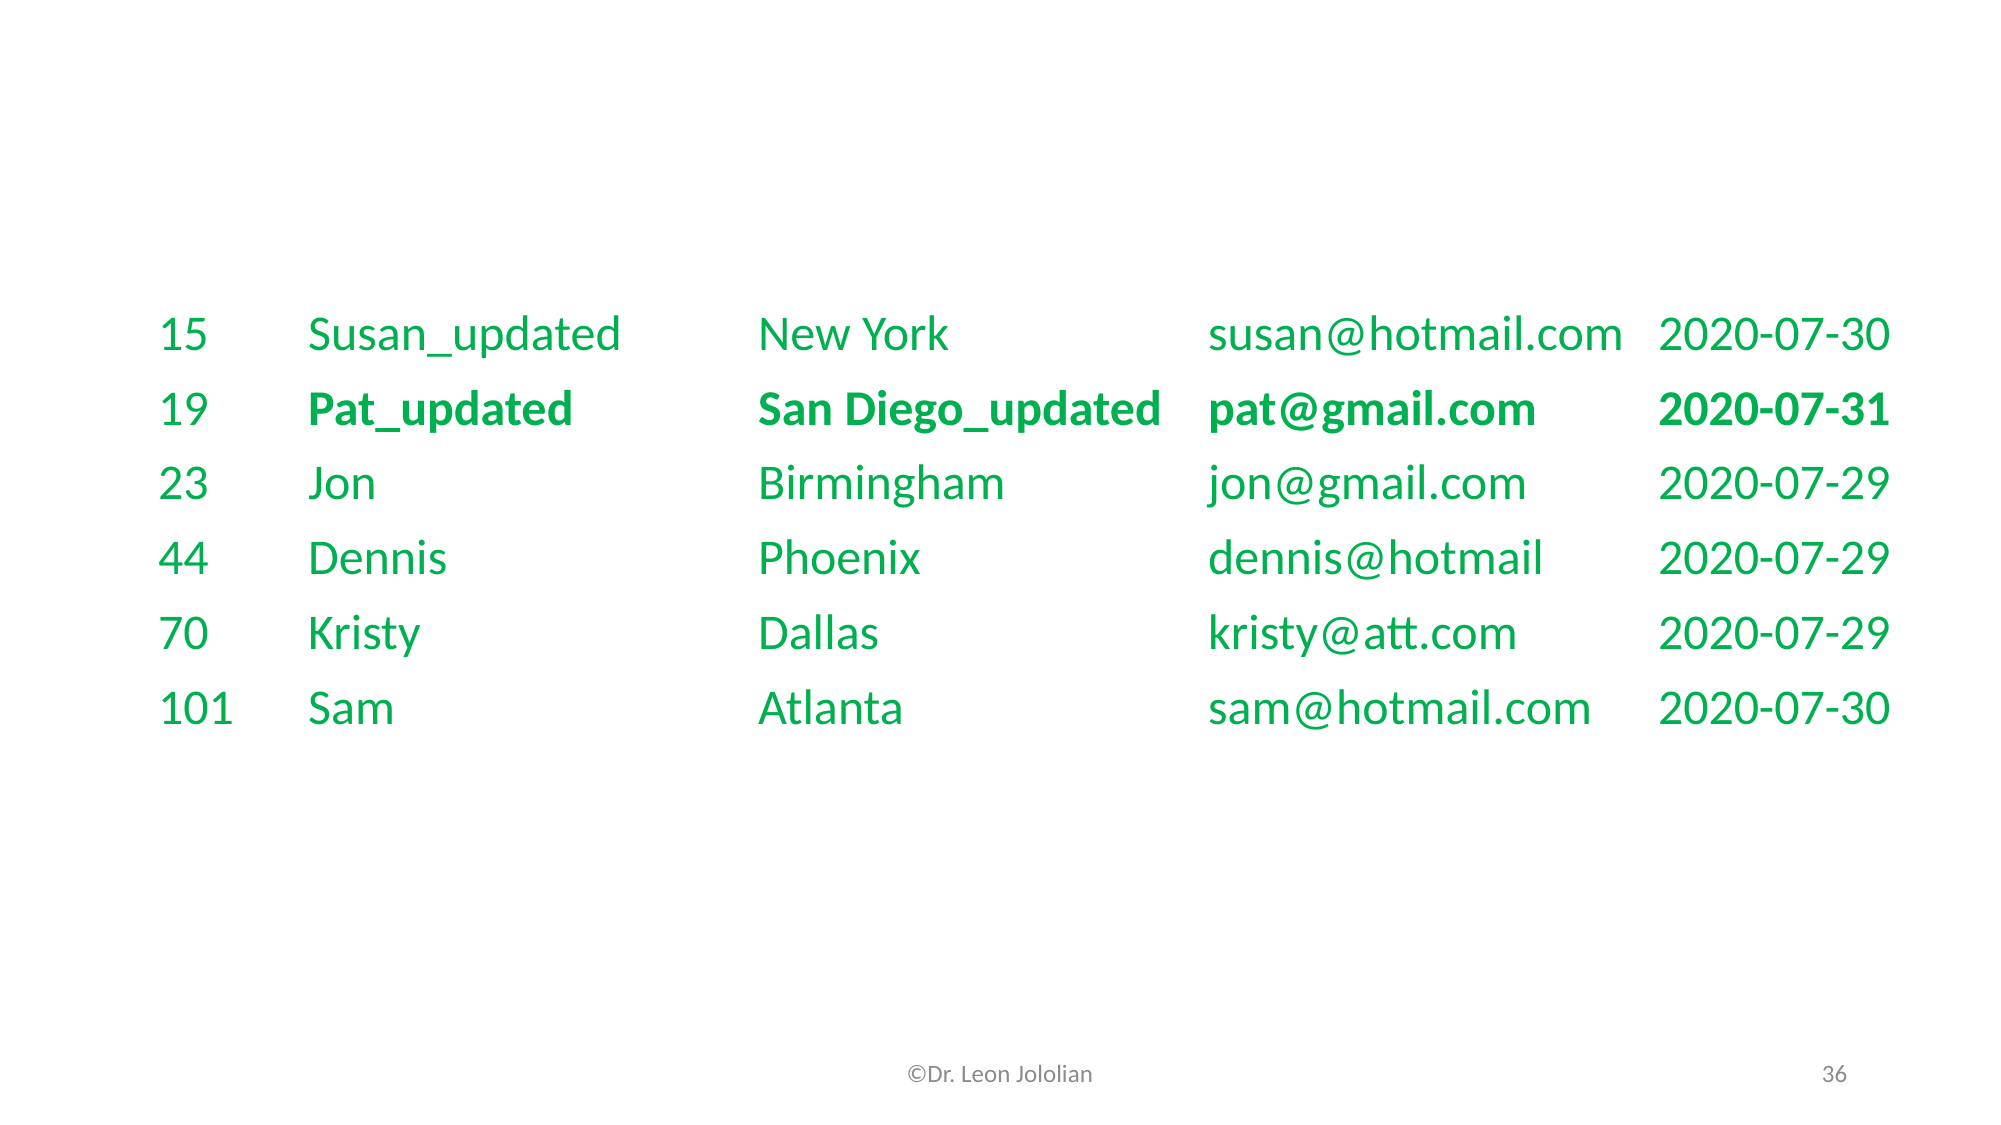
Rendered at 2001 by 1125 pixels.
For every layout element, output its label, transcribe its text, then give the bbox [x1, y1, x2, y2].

list 15 Susan_updated New York susan@hotmail.com 2020-07-30 19 Pat_updated San Diego_updated pat@gmail.com 2020-07-31 23 Jon Birmingham jon@gmail.com 2020-07-29 44 Dennis Phoenix dennis@hotmail 2020-07-29 70 Kristy Dallas kristy@att.com 2020-07-29 101 Sam Atlanta sam@hotmail.com 2020-07-30 [143, 299, 1962, 1014]
footer ©Dr. Leon Jololian [662, 1042, 1338, 1103]
slide_number 36 [1412, 1042, 1863, 1103]
